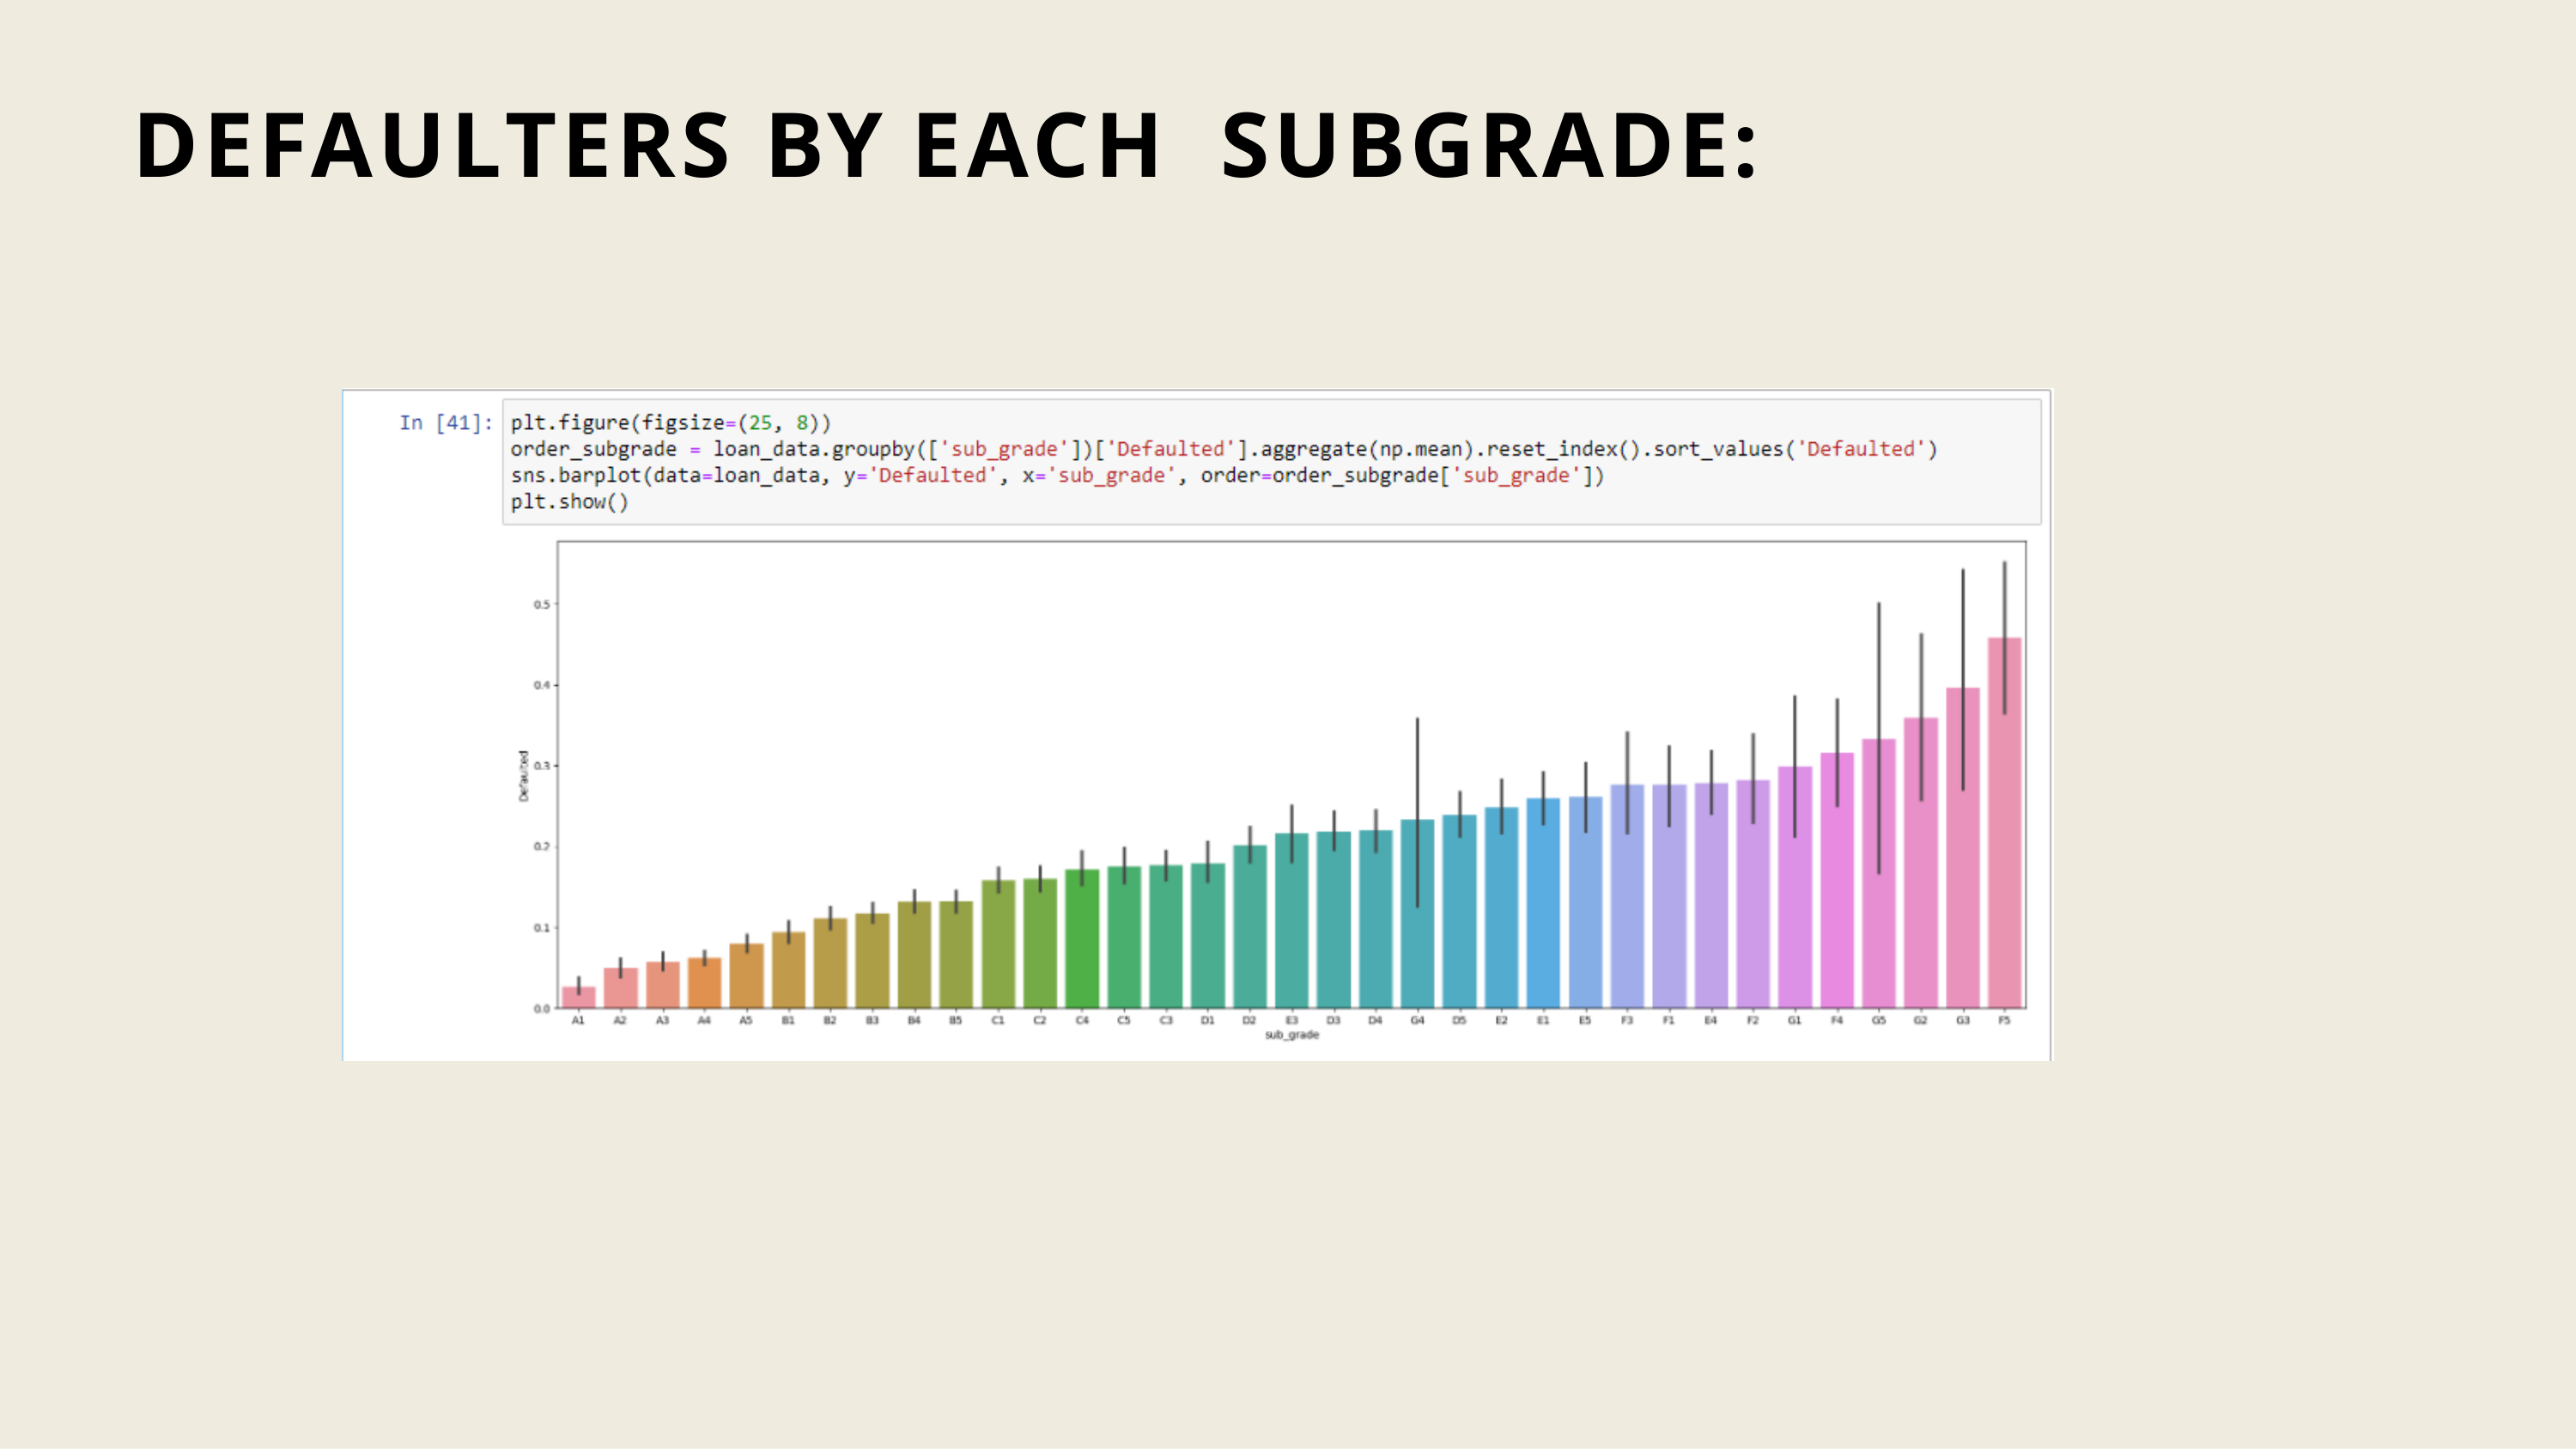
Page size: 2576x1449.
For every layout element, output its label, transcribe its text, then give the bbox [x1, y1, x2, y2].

text_box [342, 388, 2055, 1061]
title DEFAULTERS BY EACH SUBGRADE: [131, 86, 2023, 330]
